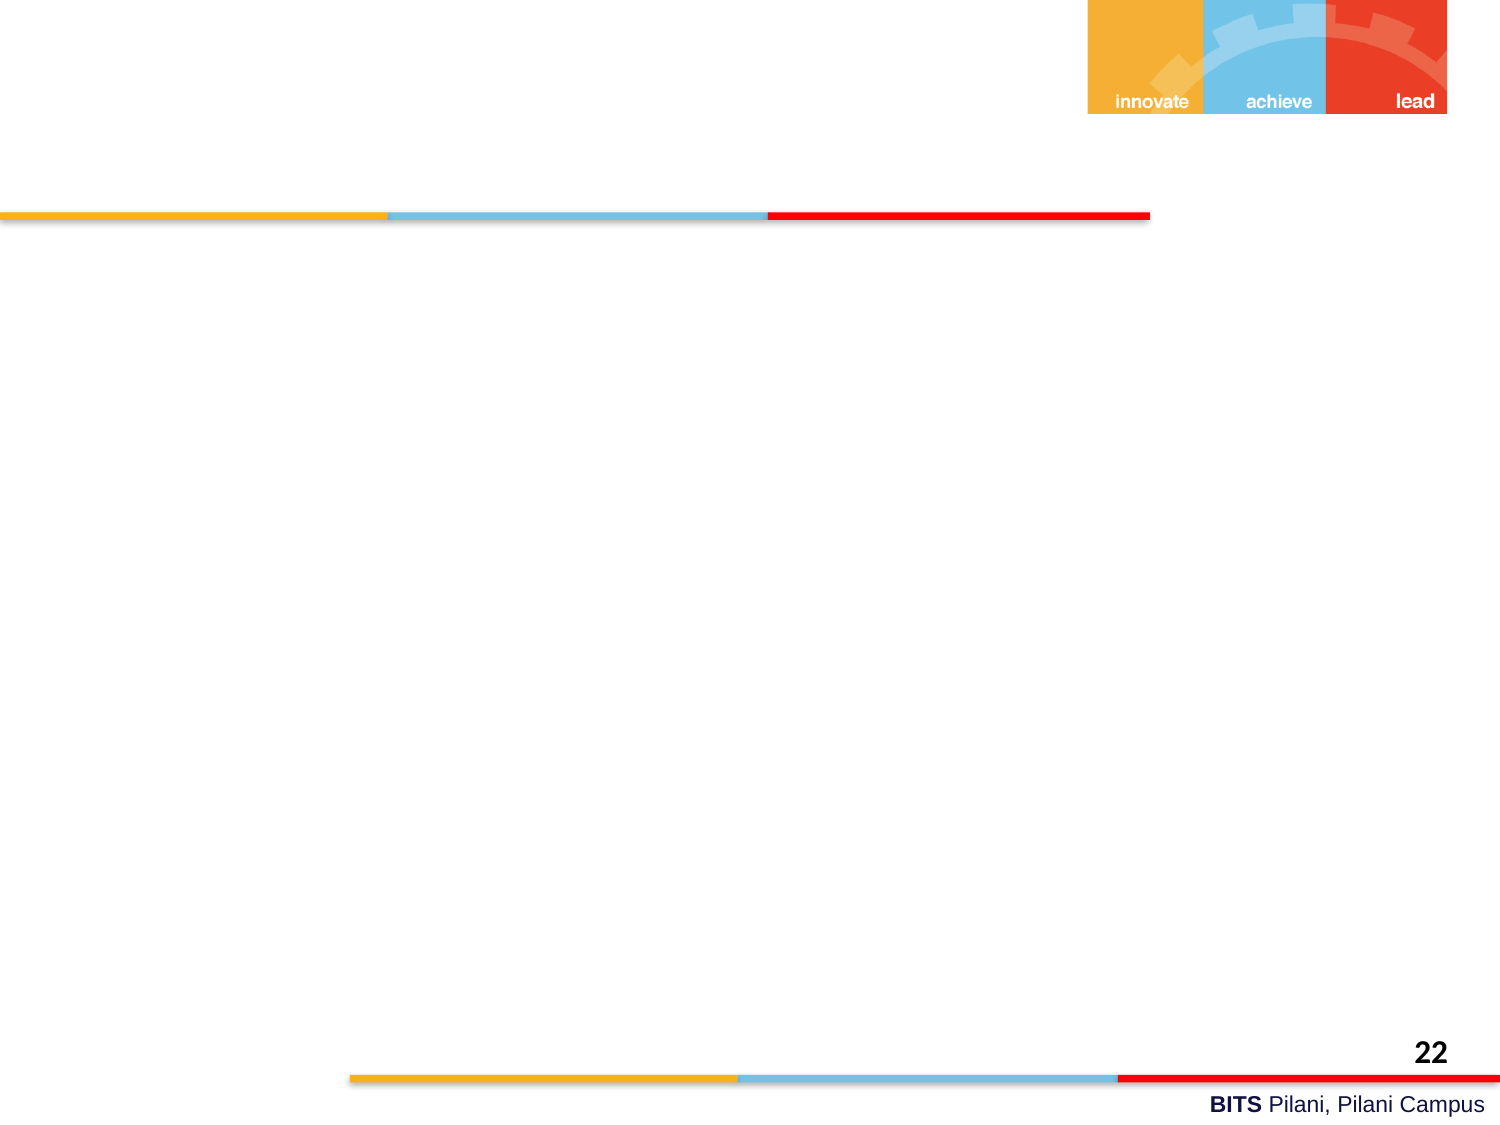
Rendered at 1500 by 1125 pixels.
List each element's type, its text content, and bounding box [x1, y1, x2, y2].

picture [1087, 0, 1448, 114]
slide_number 22 [1399, 1023, 1500, 1072]
